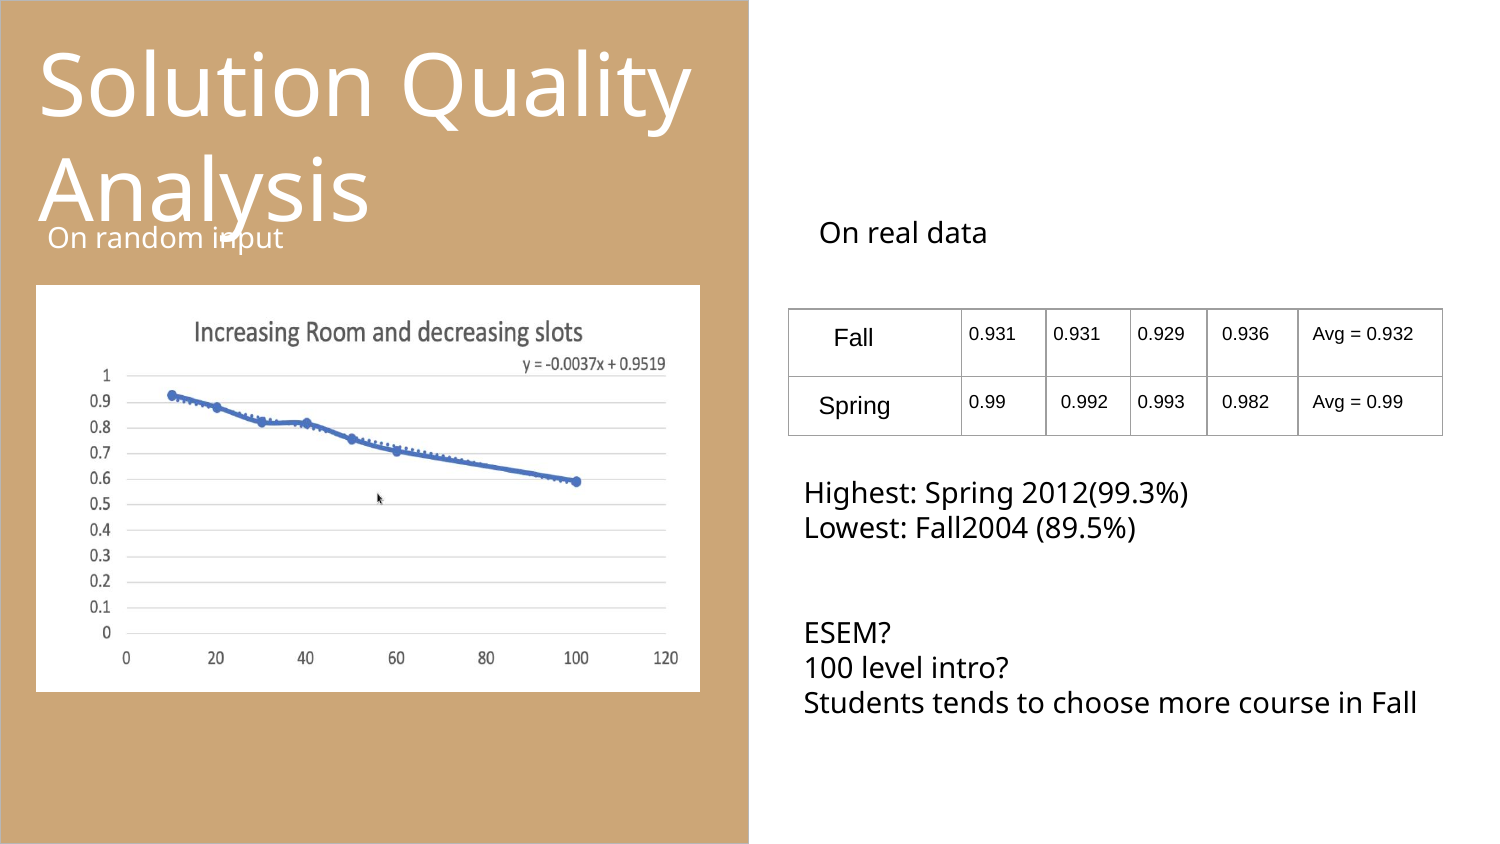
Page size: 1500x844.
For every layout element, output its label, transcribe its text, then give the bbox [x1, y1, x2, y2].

text_box On random input [32, 204, 750, 289]
table_cell 0.99 [962, 377, 1045, 435]
text_box [0, 0, 749, 844]
table_cell 0.992 [1047, 377, 1130, 435]
text_box On real data [803, 199, 1428, 270]
table_header Avg = 0.932 [1299, 310, 1442, 376]
table_cell Avg = 0.99 [1299, 377, 1442, 435]
table_cell Spring [789, 377, 961, 435]
picture [35, 285, 701, 692]
table_cell 0.982 [1208, 377, 1297, 435]
table_header 0.936 [1208, 310, 1297, 376]
text_box Solution Quality Analysis [23, 13, 742, 179]
table_header Fall [789, 310, 961, 376]
table_header 0.929 [1131, 310, 1206, 376]
text_box Highest: Spring 2012(99.3%) Lowest: Fall2004 (89.5%) ESEM? 100 level intro? Students tends to choose more course in Fall [788, 459, 1462, 730]
table_header 0.931 [962, 310, 1045, 376]
table_cell 0.993 [1131, 377, 1206, 435]
table_header 0.931 [1047, 310, 1130, 376]
